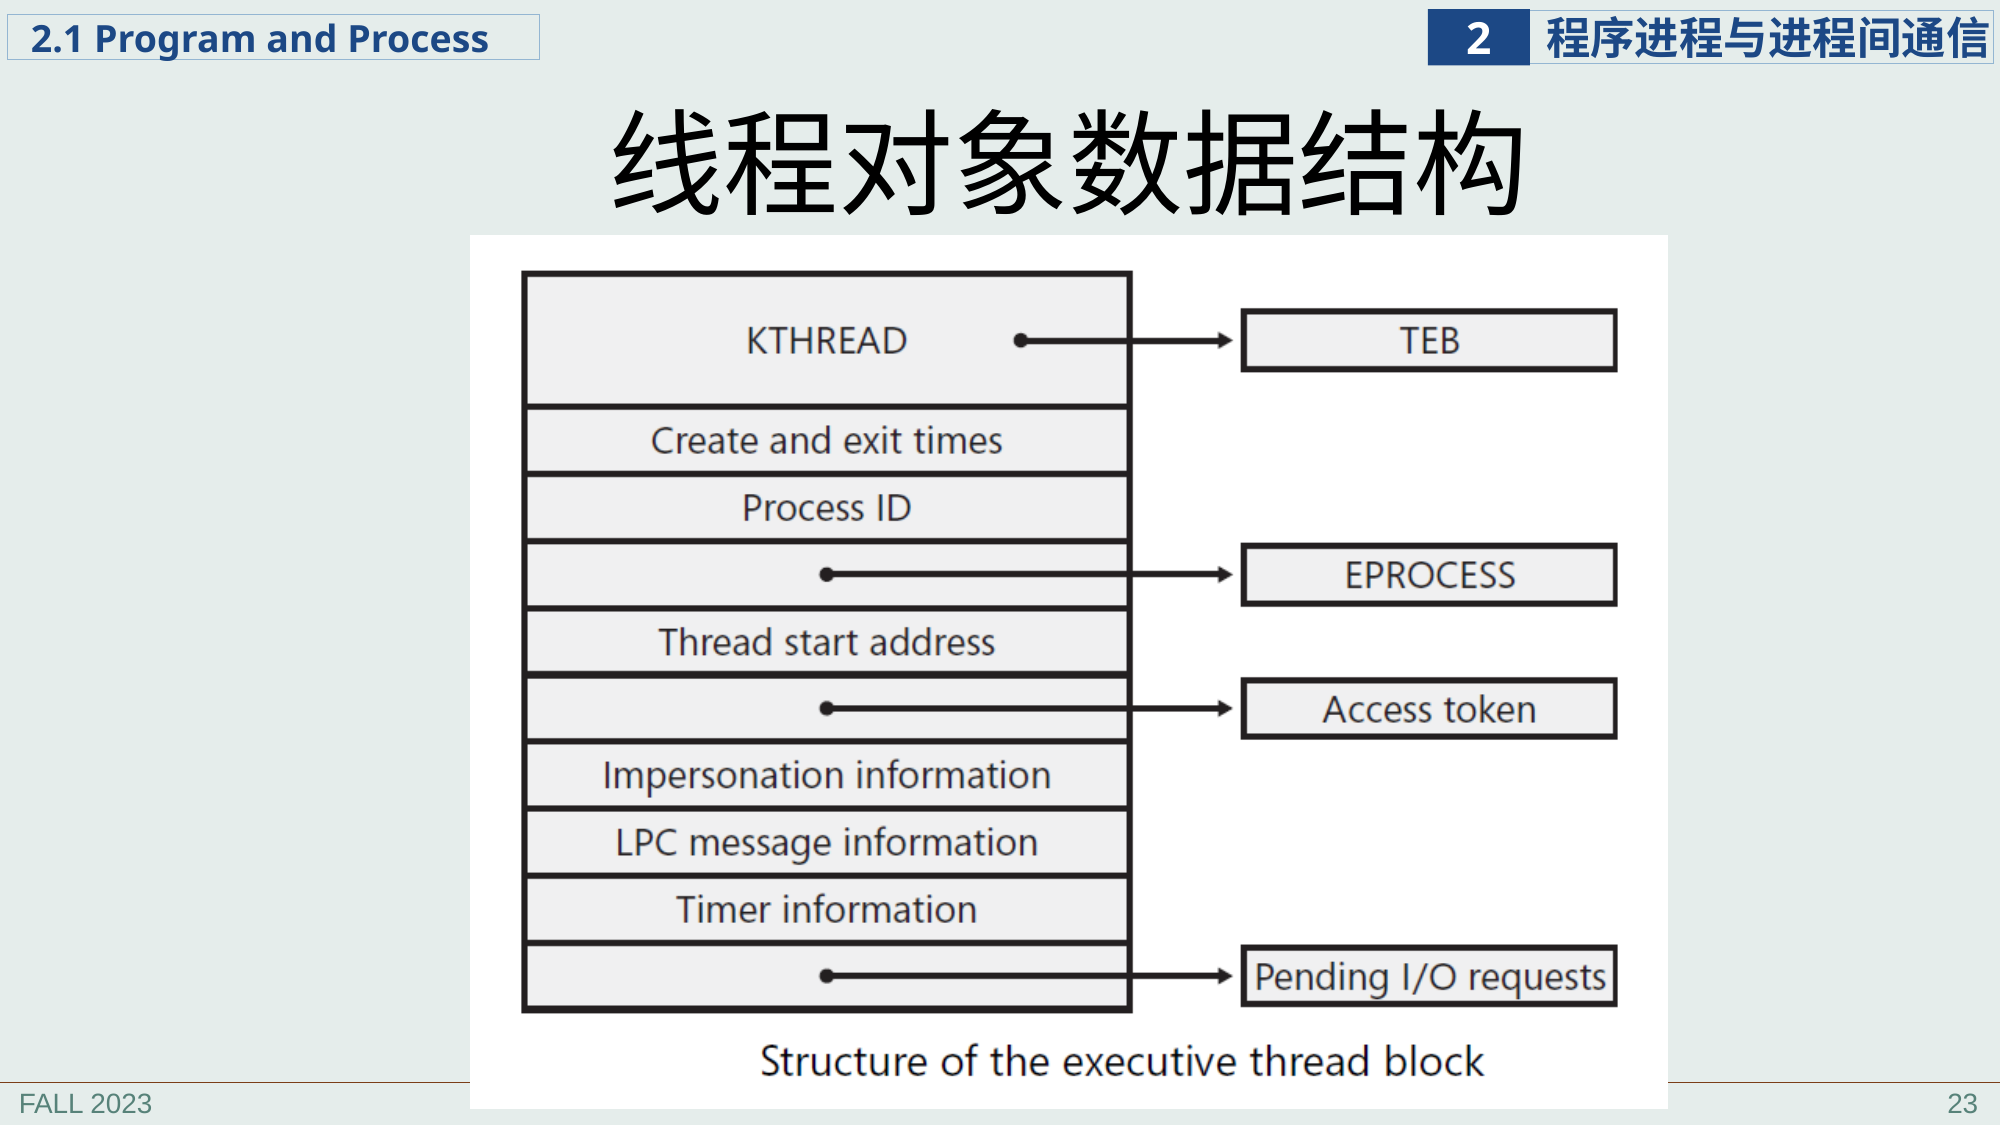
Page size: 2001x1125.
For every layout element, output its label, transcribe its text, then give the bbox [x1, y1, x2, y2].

picture [470, 234, 1668, 1109]
title 线程对象数据结构 [577, 69, 1561, 233]
